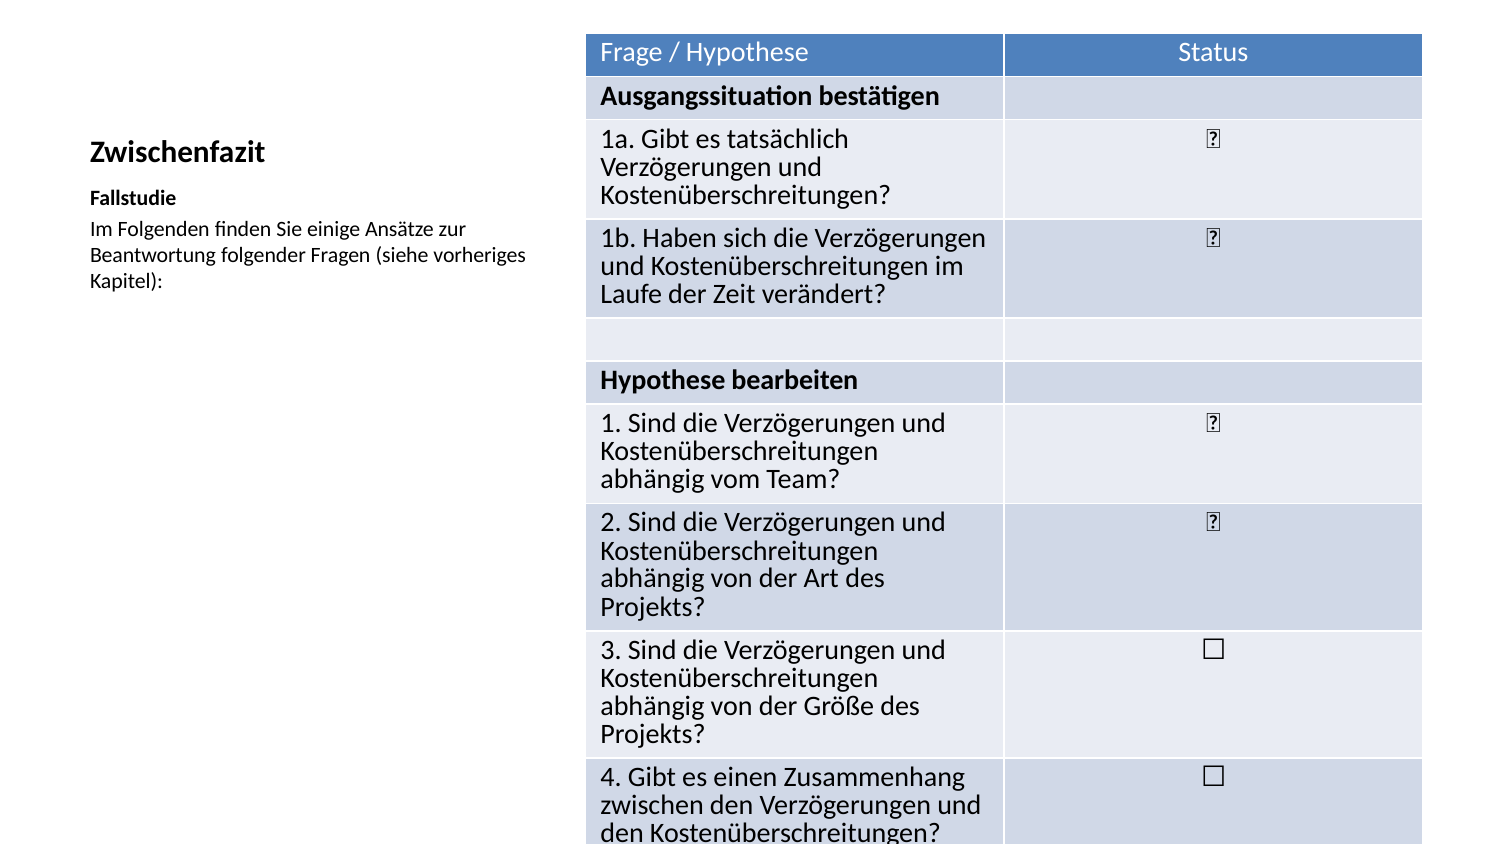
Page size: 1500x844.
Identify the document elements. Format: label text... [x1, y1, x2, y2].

table_header Frage / Hypothese [586, 34, 1003, 76]
table_header Status [1005, 34, 1422, 76]
table_cell 3. Sind die Verzögerungen und Kostenüberschreitungen abhängig von der Größe des Projekts? [586, 632, 1003, 757]
table_cell Ausgangssituation bestätigen [586, 77, 1003, 119]
list Fallstudie Im Folgenden finden Sie einige Ansätze zur Beantwortung folgender Fragen (siehe vorheriges Kapitel): [75, 176, 569, 754]
table_cell ☐ [1005, 632, 1422, 757]
table_cell [1005, 362, 1422, 403]
table_cell 1b. Haben sich die Verzögerungen und Kostenüberschreitungen im Laufe der Zeit verändert? [586, 220, 1003, 317]
table_cell [1005, 77, 1422, 119]
table_cell ✅ [1005, 405, 1422, 503]
table_cell Hypothese bearbeiten [586, 362, 1003, 403]
table_cell 2. Sind die Verzögerungen und Kostenüberschreitungen abhängig von der Art des Projekts? [586, 504, 1003, 630]
table_cell 1a. Gibt es tatsächlich Verzögerungen und Kostenüberschreitungen? [586, 120, 1003, 218]
table_cell ✅ [1005, 504, 1422, 630]
table_cell 4. Gibt es einen Zusammenhang zwischen den Verzögerungen und den Kostenüberschreitungen? [586, 759, 1003, 844]
table_cell ☐ [1005, 759, 1422, 844]
title Zwischenfazit [75, 33, 569, 176]
table_cell [1005, 319, 1422, 360]
table_cell ✅ [1005, 220, 1422, 317]
table_cell ✅ [1005, 120, 1422, 218]
table_cell [586, 319, 1003, 360]
table_cell 1. Sind die Verzögerungen und Kostenüberschreitungen abhängig vom Team? [586, 405, 1003, 503]
